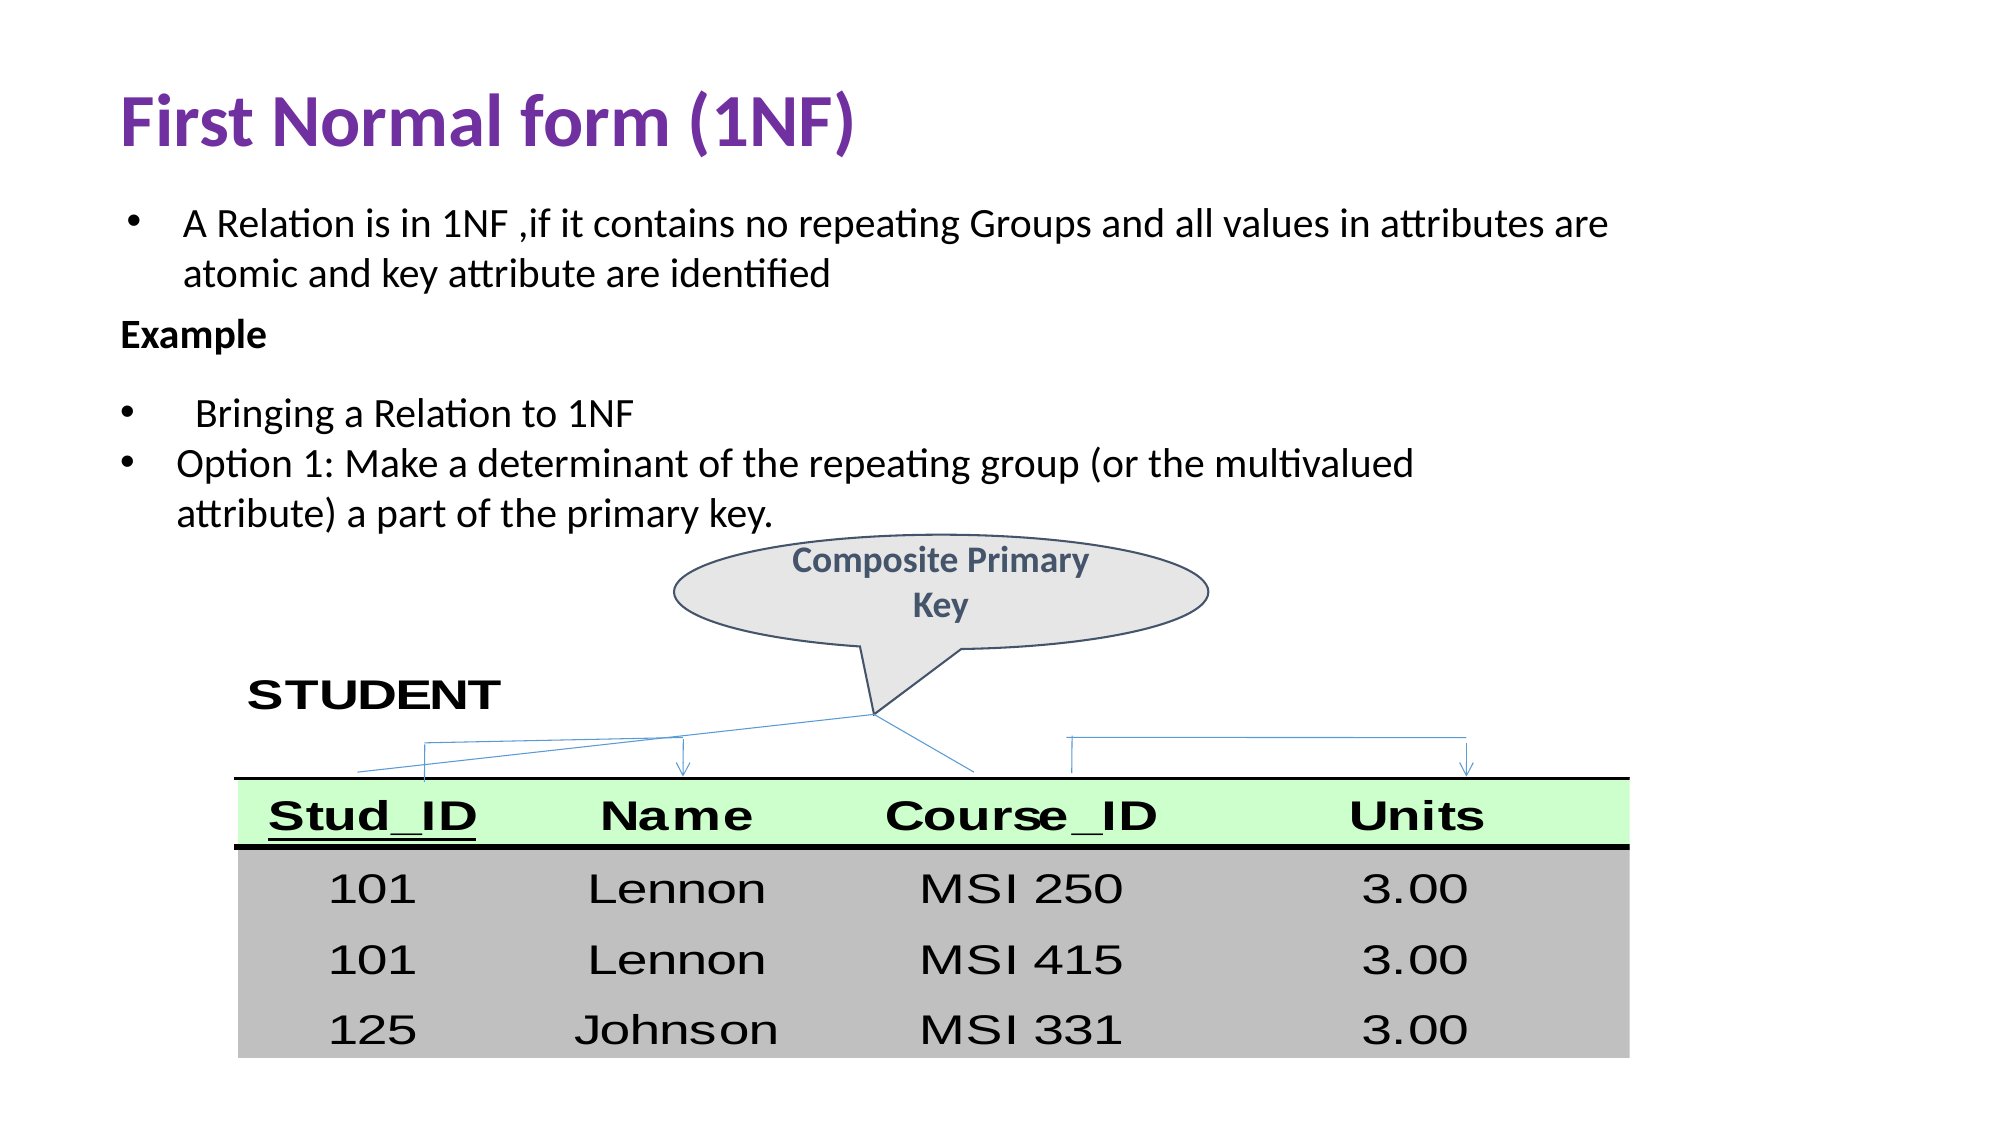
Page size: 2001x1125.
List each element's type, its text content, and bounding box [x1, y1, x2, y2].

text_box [233, 668, 1634, 1062]
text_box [357, 714, 873, 773]
text_box Example [105, 299, 739, 365]
text_box Bringing a Relation to 1NF Option 1: Make a determinant of the repeating group (or the multivalued attribute) a part of the primary key. [105, 378, 1539, 544]
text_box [873, 714, 974, 773]
text_box Composite Primary Key [673, 534, 1209, 668]
text_box First Normal form (1NF) [105, 64, 1556, 170]
text_box A Relation is in 1NF ,if it contains no repeating Groups and all values in attributes are atomic and key attribute are identified [111, 188, 1646, 303]
